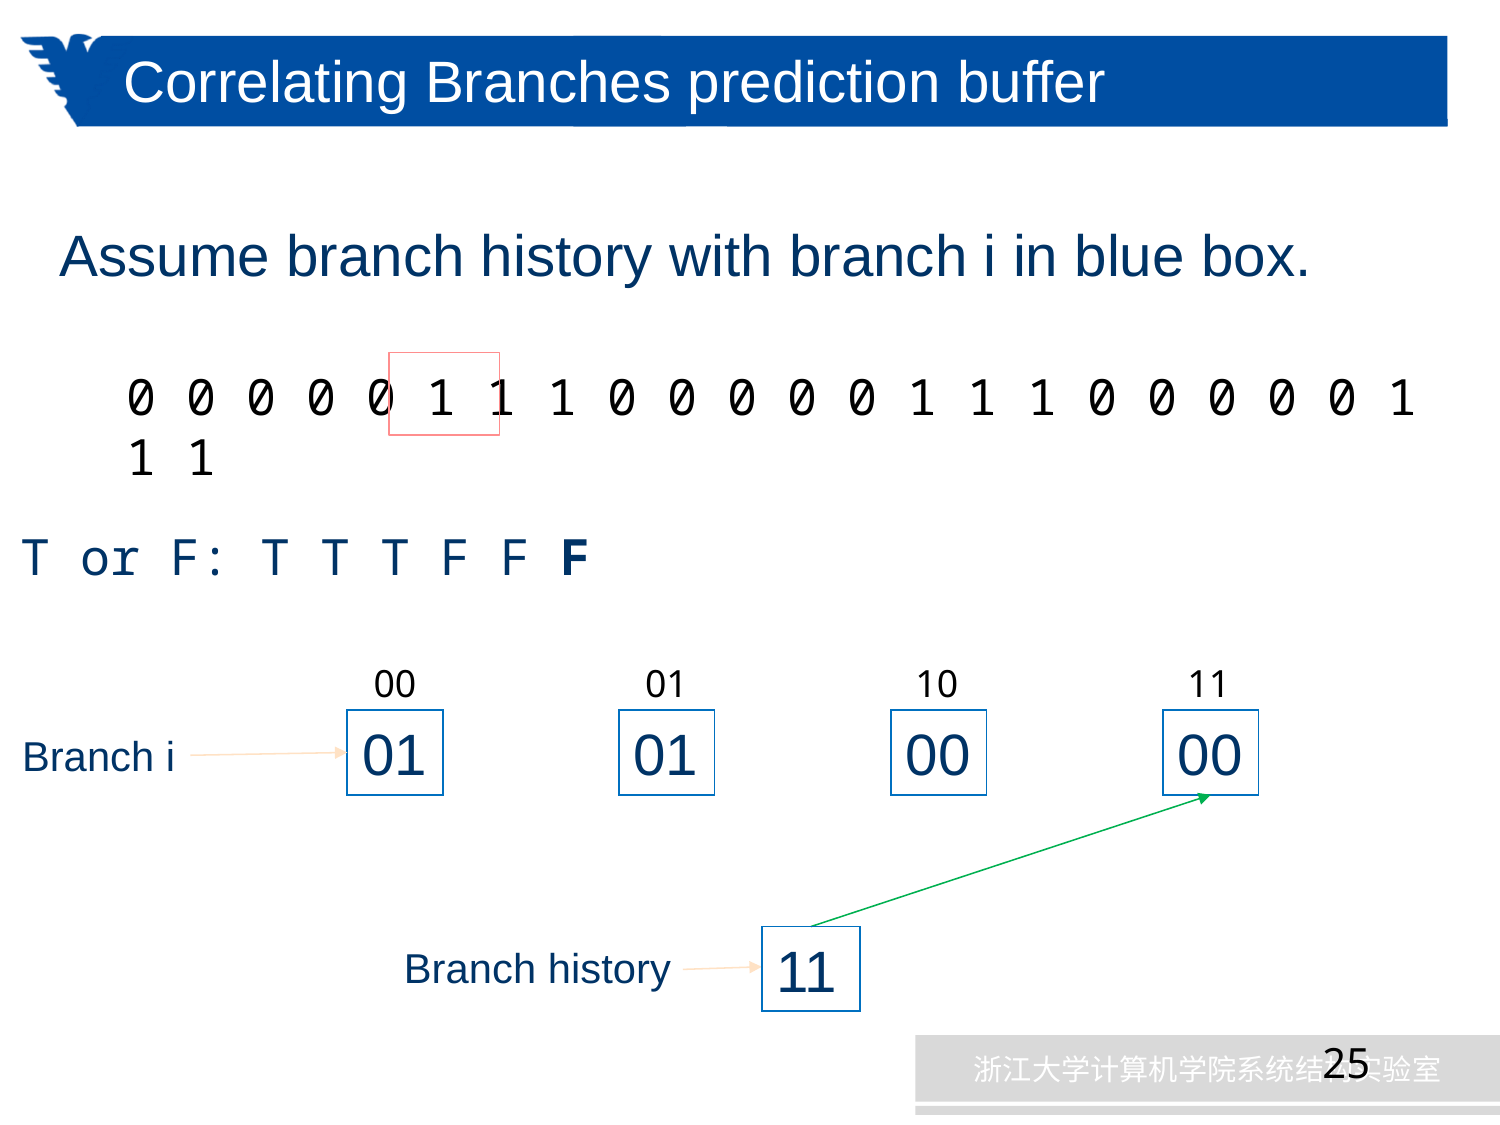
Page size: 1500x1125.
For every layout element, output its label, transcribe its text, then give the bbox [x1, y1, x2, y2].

text_box 11 [1172, 652, 1246, 708]
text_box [6, 709, 1259, 797]
text_box 00 [358, 652, 432, 708]
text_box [682, 966, 762, 970]
text_box 0 0 0 0 0 1 1 1 0 0 0 0 0 1 1 1 0 0 0 0 0 1 1 1 [112, 357, 1447, 454]
text_box 01 [630, 652, 703, 708]
title Correlating Branches prediction buffer [108, 38, 1406, 121]
text_box [389, 352, 500, 436]
text_box Assume branch history with branch i in blue box. [44, 210, 1474, 296]
text_box T or F: T T T F F F [5, 518, 1459, 593]
text_box 10 [900, 652, 974, 708]
text_box 11 [761, 926, 860, 1012]
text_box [810, 795, 1212, 927]
picture [5, 19, 148, 127]
text_box Branch history [389, 934, 708, 999]
